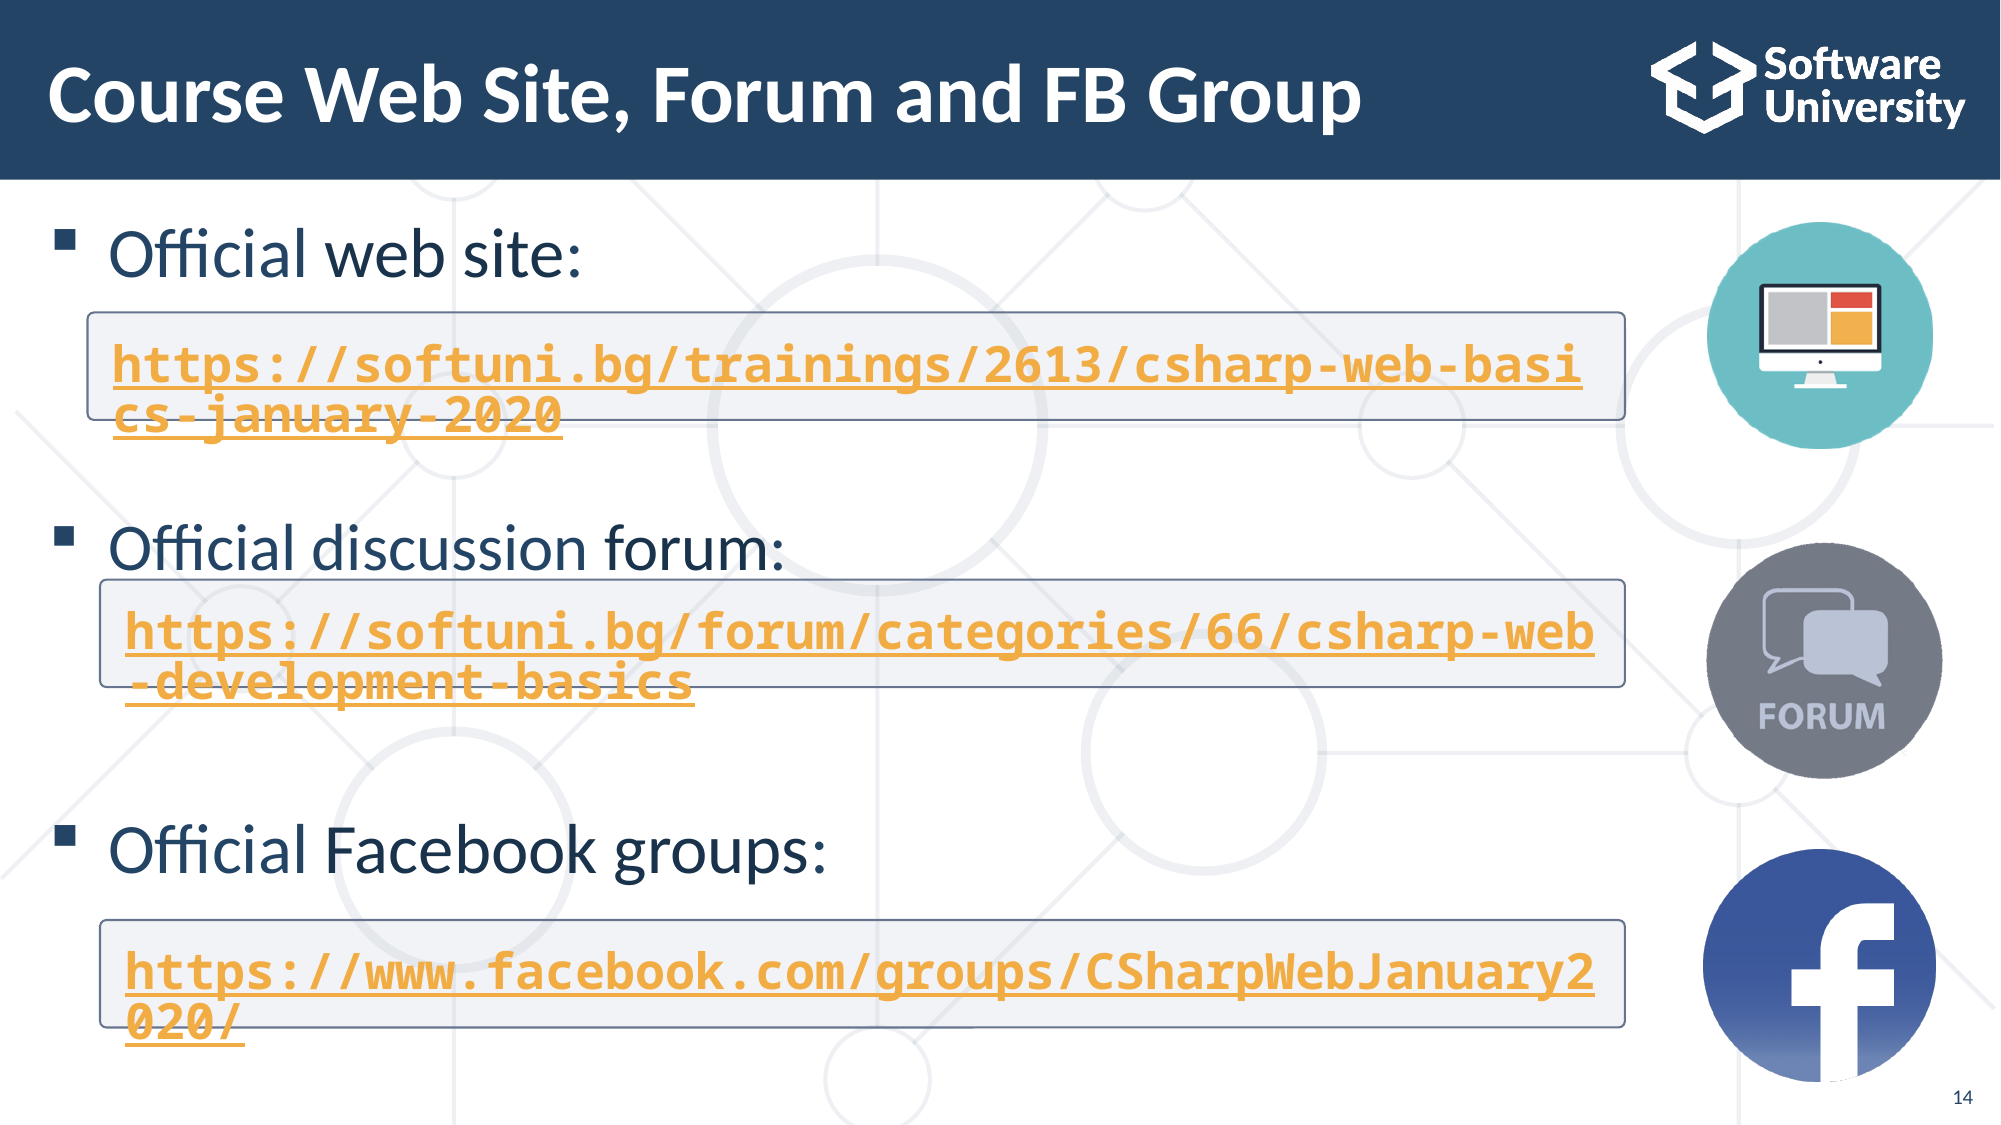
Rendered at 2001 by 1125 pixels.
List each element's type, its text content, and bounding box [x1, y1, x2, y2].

text_box https://softuni.bg/forum/categories/66/csharp-web-development-basics [99, 579, 1625, 688]
picture [1707, 222, 1933, 449]
title Course Web Site, Forum and FB Group [31, 16, 1625, 162]
text_box https://softuni.bg/trainings/2613/csharp-web-basics-january-2020 [87, 312, 1626, 420]
picture [1703, 849, 1936, 1082]
list Official web site: Official discussion forum: Official Facebook groups: [31, 196, 1970, 1104]
picture [1703, 539, 1945, 781]
picture [1651, 41, 1966, 134]
slide_number 14 [1927, 1067, 1989, 1117]
text_box https://www.facebook.com/groups/CSharpWebJanuary2020/ [99, 920, 1625, 1028]
